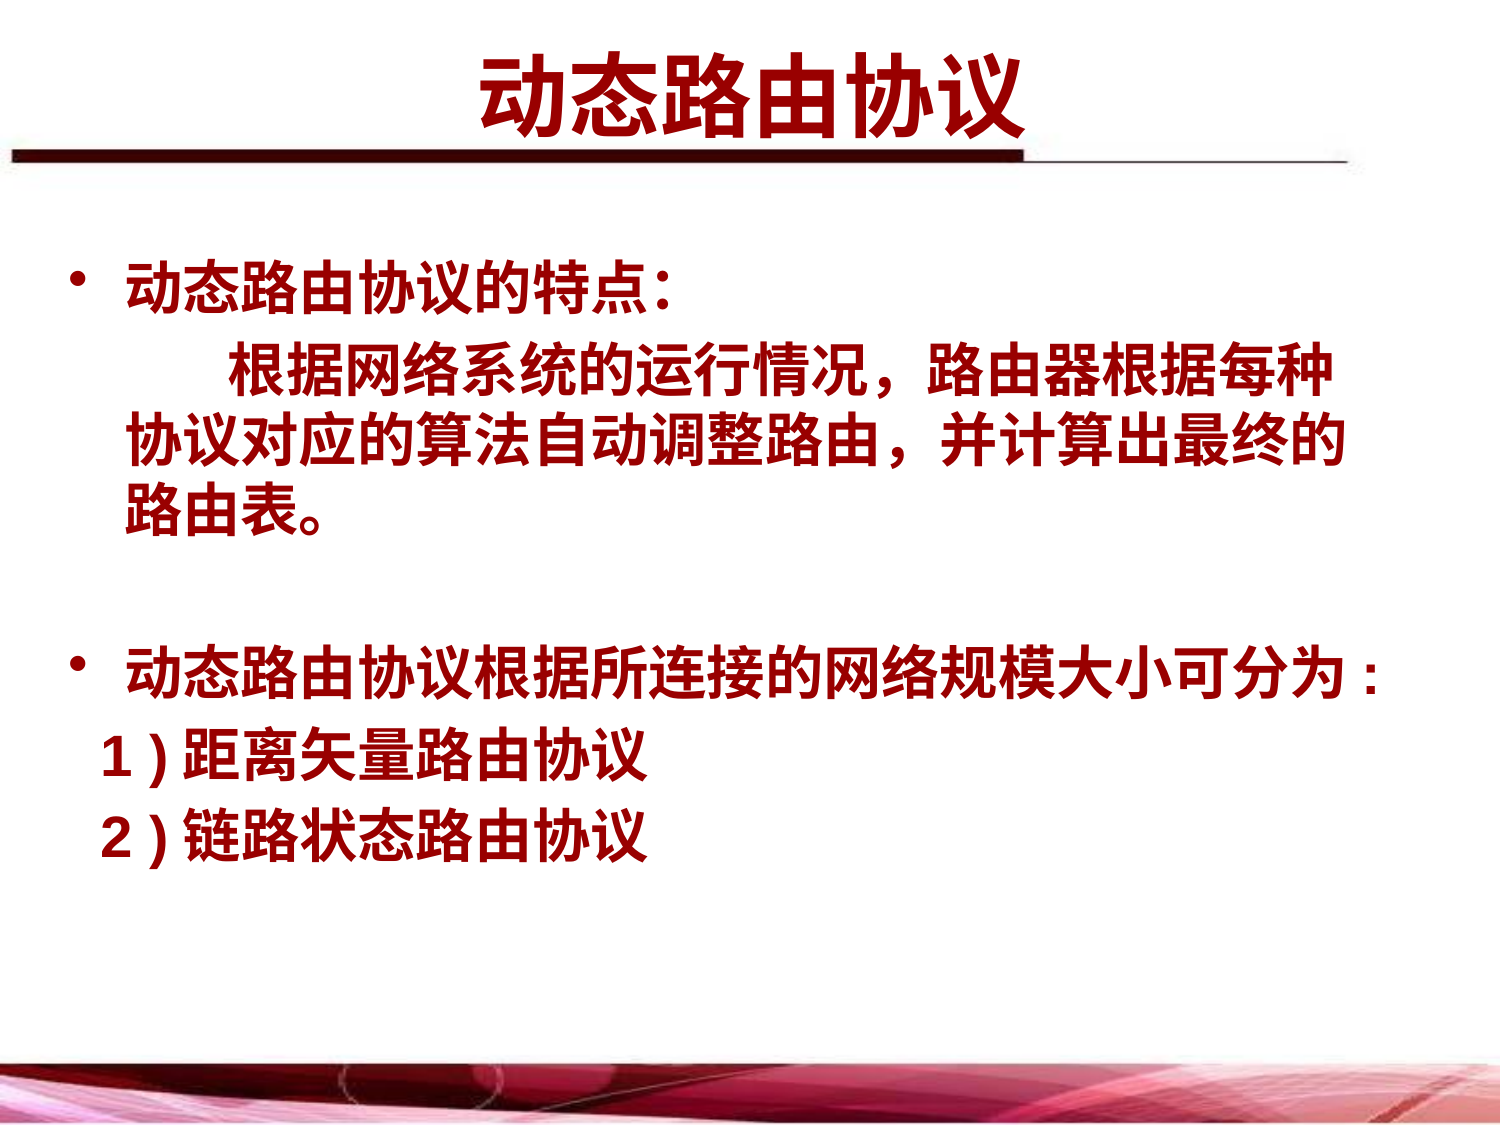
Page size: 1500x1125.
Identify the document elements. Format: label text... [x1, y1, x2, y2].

title 动态路由协议 [76, 0, 1428, 188]
list 动态路由协议的特点： 根据网络系统的运行情况，路由器根据每种协议对应的算法自动调整路由，并计算出最终的路由表。 动态路由协议根据所连接的网络规模大小可分为: 1 )距离矢量路由协议 2 )链路状态路由协议 [52, 243, 1404, 987]
picture [0, 0, 1500, 1125]
